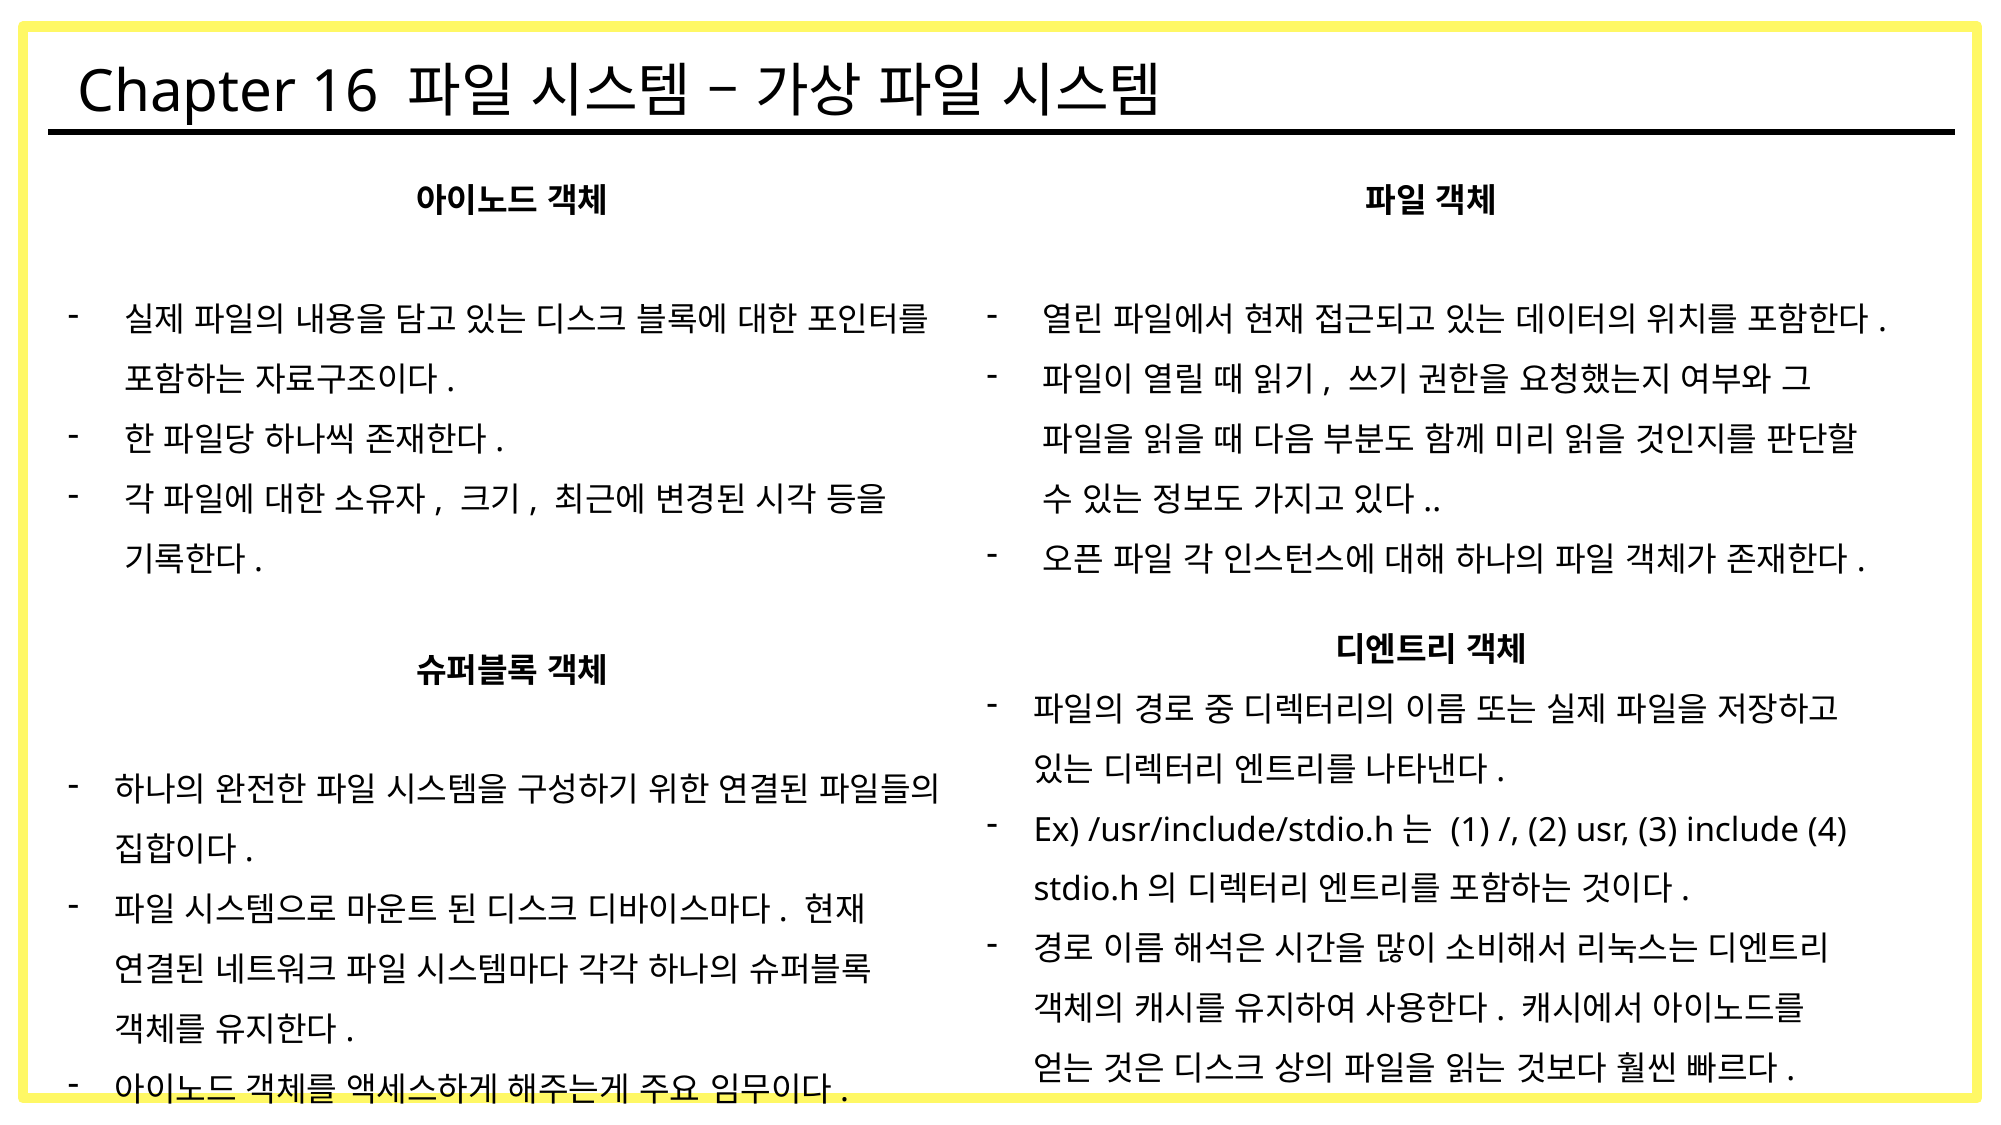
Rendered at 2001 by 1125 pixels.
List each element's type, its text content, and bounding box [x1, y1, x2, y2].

text_box 파일 객체 열린 파일에서 현재 접근되고 있는 데이터의 위치를 포함한다. 파일이 열릴 때 읽기, 쓰기 권한을 요청했는지 여부와 그 파일을 읽을 때 다음 부분도 함께 미리 읽을 것인지를 판단할 수 있는 정보도 가지고 있다.. 오픈 파일 각 인스턴스에 대해 하나의 파일 객체가 존재한다. [971, 151, 1891, 586]
text_box 아이노드 객체 실제 파일의 내용을 담고 있는 디스크 블록에 대한 포인터를 포함하는 자료구조이다. 한 파일당 하나씩 존재한다. 각 파일에 대한 소유자, 크기, 최근에 변경된 시각 등을 기록한다. [53, 151, 971, 586]
text_box [22, 26, 1978, 1099]
text_box 디엔트리 객체 파일의 경로 중 디렉터리의 이름 또는 실제 파일을 저장하고 있는 디렉터리 엔트리를 나타낸다. Ex) /usr/include/stdio.h는 (1) /, (2) usr, (3) include (4) stdio.h의 디렉터리 엔트리를 포함하는 것이다. 경로 이름 해석은 시간을 많이 소비해서 리눅스는 디엔트리 객체의 캐시를 유지하여 사용한다. 캐시에서 아이노드를 얻는 것은 디스크 상의 파일을 읽는 것보다 훨씬 빠르다. [971, 600, 1891, 1095]
text_box 슈퍼블록 객체 하나의 완전한 파일 시스템을 구성하기 위한 연결된 파일들의 집합이다. 파일 시스템으로 마운트 된 디스크 디바이스마다. 현재 연결된 네트워크 파일 시스템마다 각각 하나의 슈퍼블록 객체를 유지한다. 아이노드 객체를 액세스하게 해주는게 주요 임무이다. [53, 621, 972, 1125]
